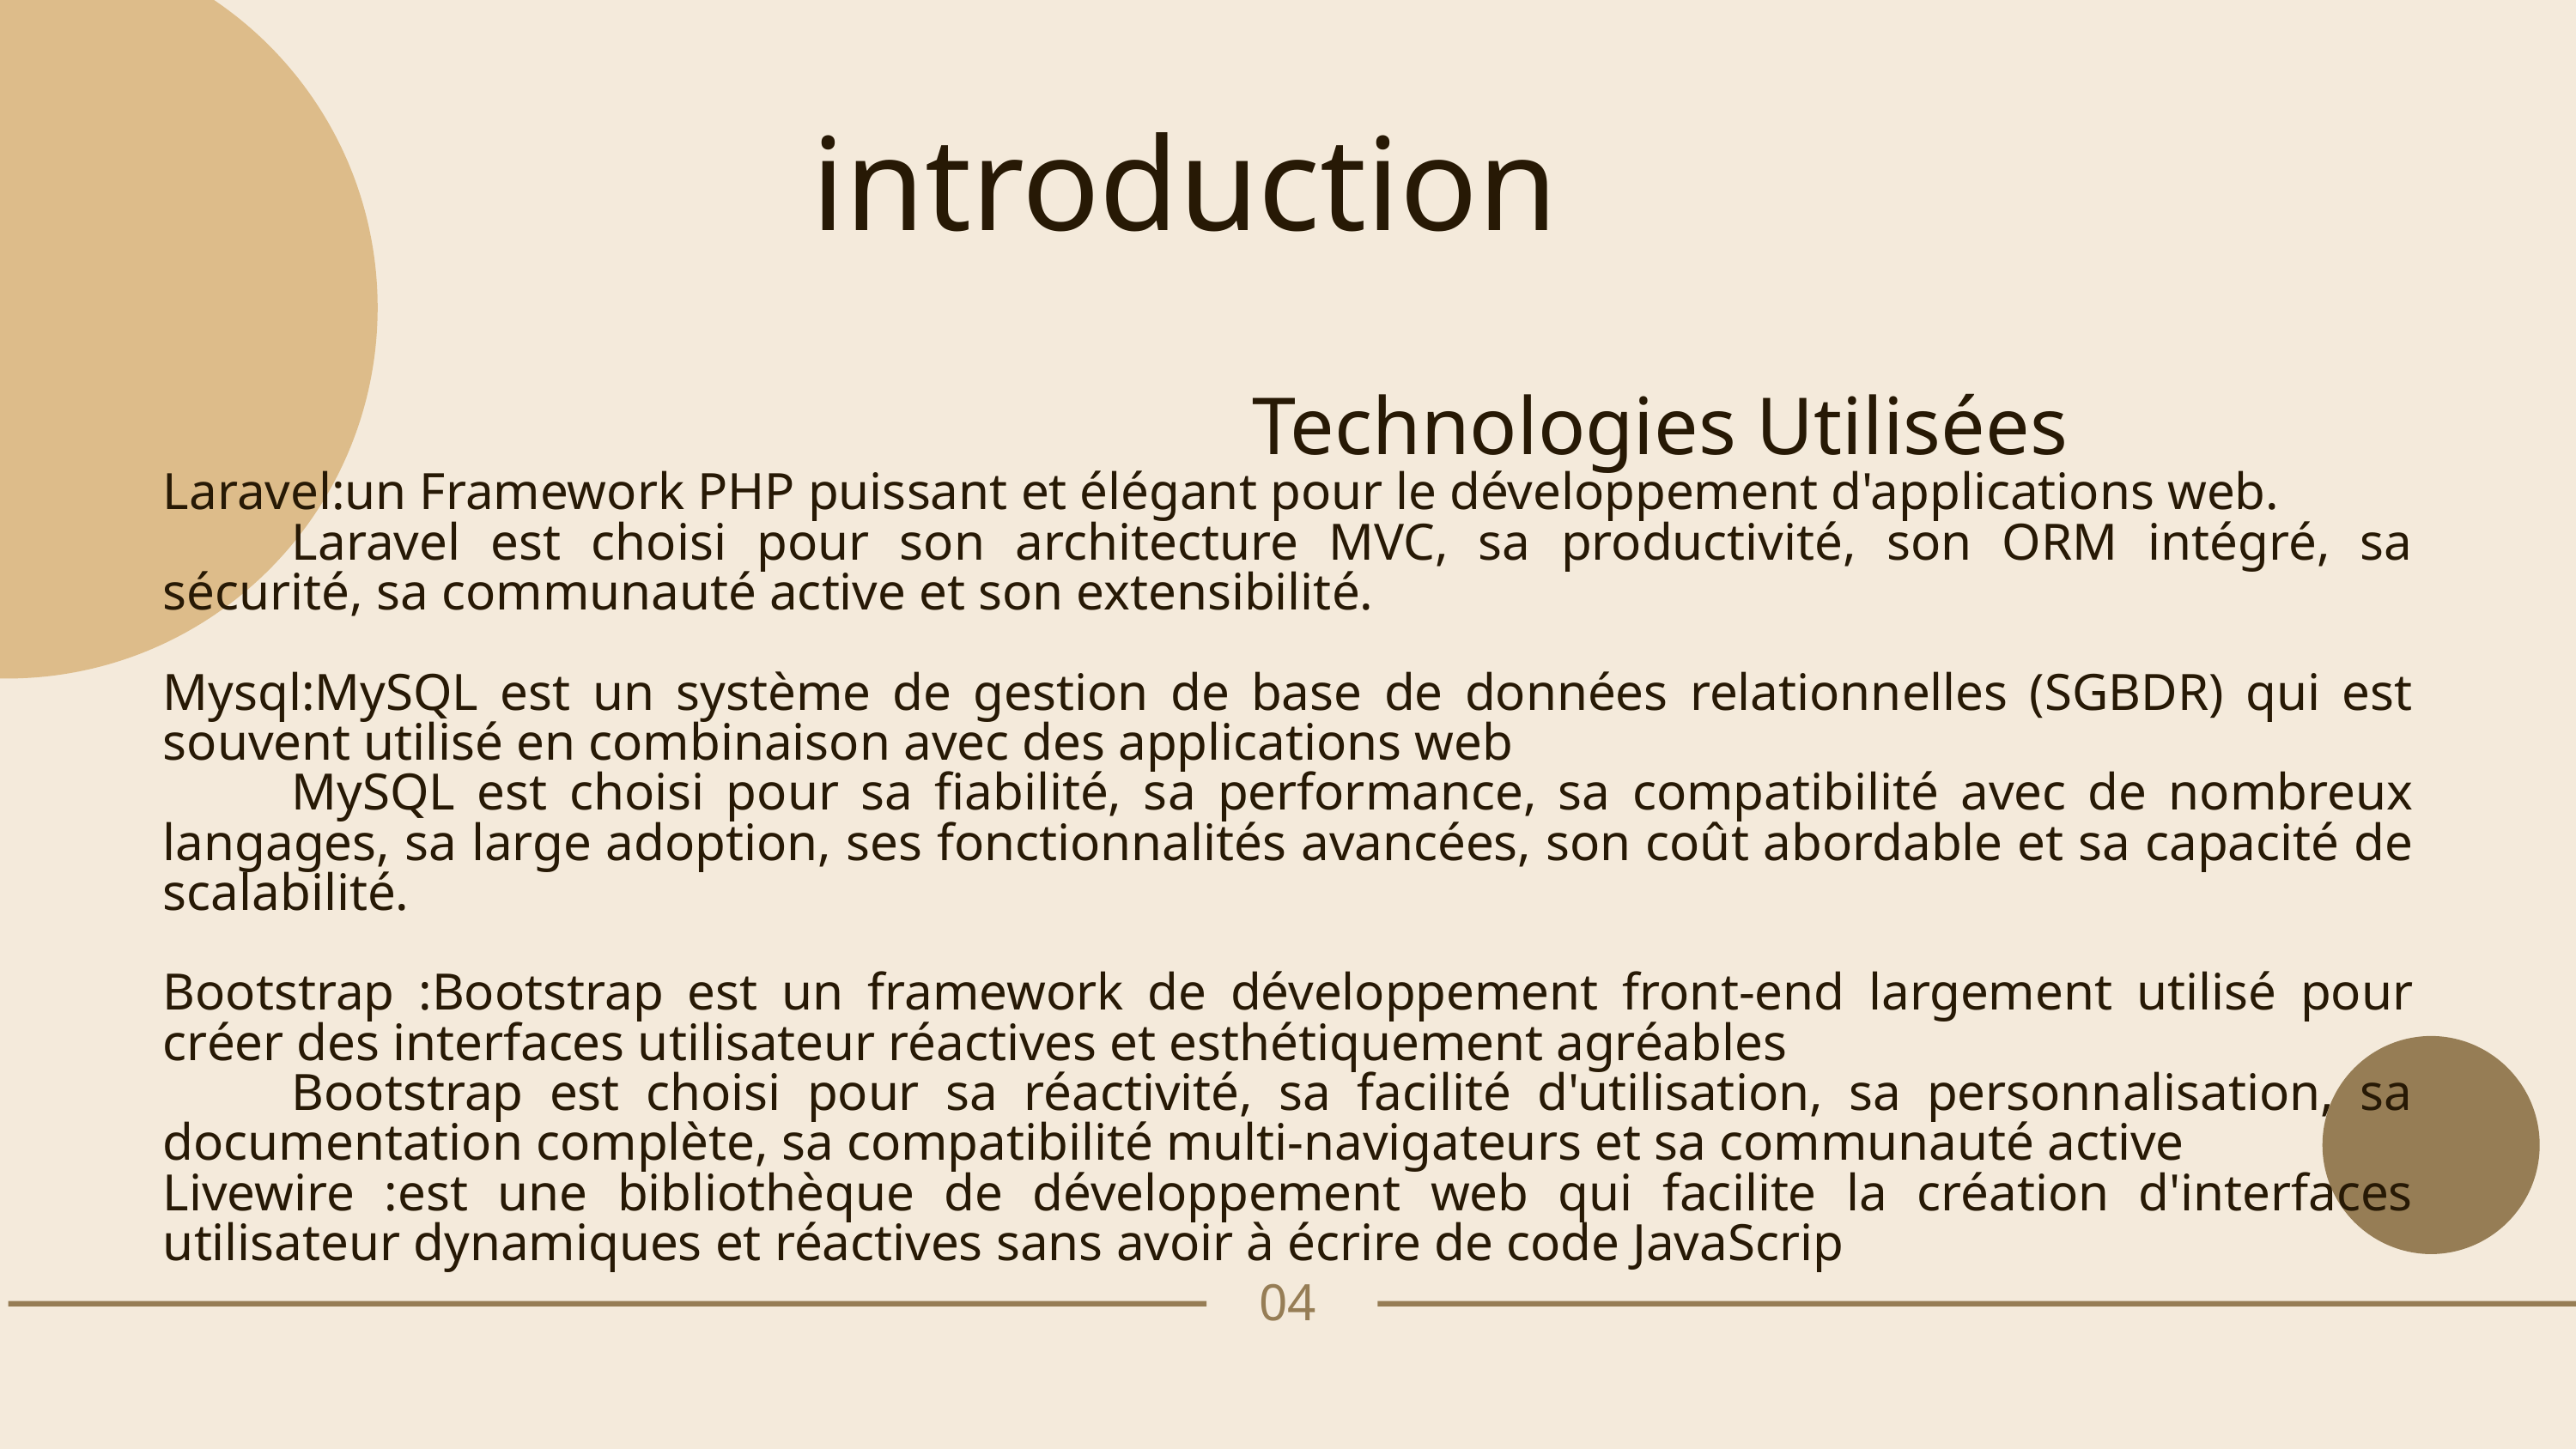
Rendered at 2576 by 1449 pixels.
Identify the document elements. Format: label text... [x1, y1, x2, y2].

text_box Technologies Utilisées [980, 316, 2342, 626]
text_box Laravel:un Framework PHP puissant et élégant pour le développement d'applications web. Laravel est choisi pour son architecture MVC, sa productivité, son ORM intégré, sa sécurité, sa communauté active et son extensibilité. Mysql:MySQL est un système de gestion de base de données relationnelles (SGBDR) qui est souvent utilisé en combinaison avec des applications web MySQL est choisi pour sa fiabilité, sa performance, sa compatibilité avec de nombreux langages, sa large adoption, ses fonctionnalités avancées, son coût abordable et sa capacité de scalabilité. Bootstrap :Bootstrap est un framework de développement front-end largement utilisé pour créer des interfaces utilisateur réactives et esthétiquement agréables Bootstrap est choisi pour sa réactivité, sa facilité d'utilisation, sa personnalisation, sa documentation complète, sa compatibilité multi-navigateurs et sa communauté active Livewire :est une bibliothèque de développement web qui facilite la création d'interfaces utilisateur dynamiques et réactives sans avoir à écrire de code JavaScrip [162, 470, 2413, 1270]
text_box 04 [822, 1280, 1754, 1331]
text_box introduction [504, 101, 1866, 257]
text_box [2321, 1035, 2541, 1255]
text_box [0, 0, 380, 679]
